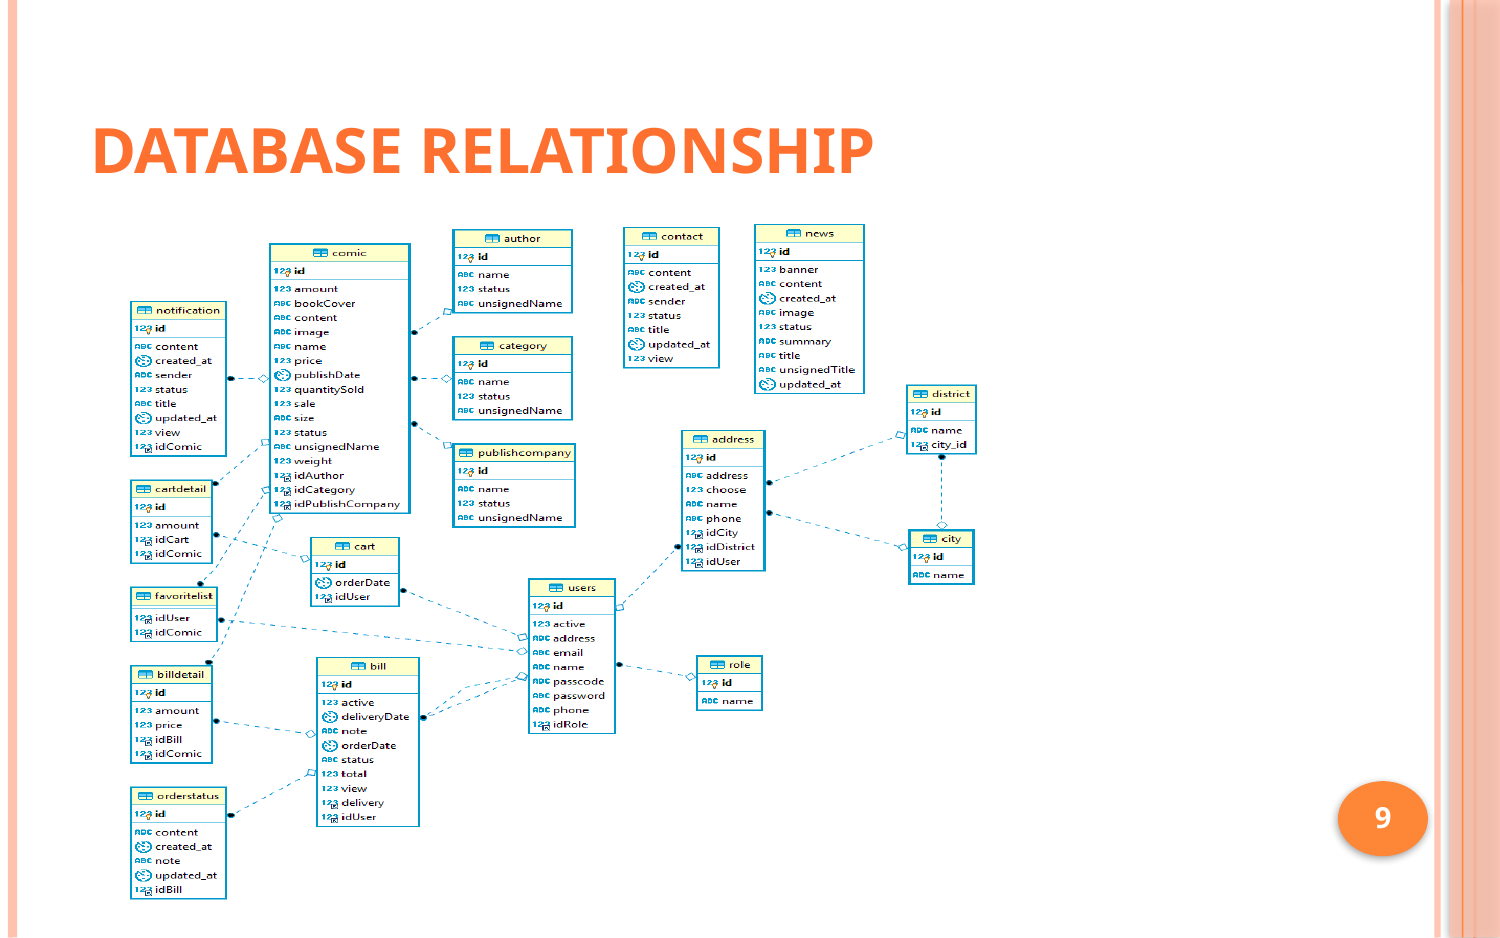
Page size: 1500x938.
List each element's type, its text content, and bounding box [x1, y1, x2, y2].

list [99, 205, 988, 912]
title Database Relationship [75, 37, 1300, 194]
slide_number 9 [1333, 783, 1434, 856]
